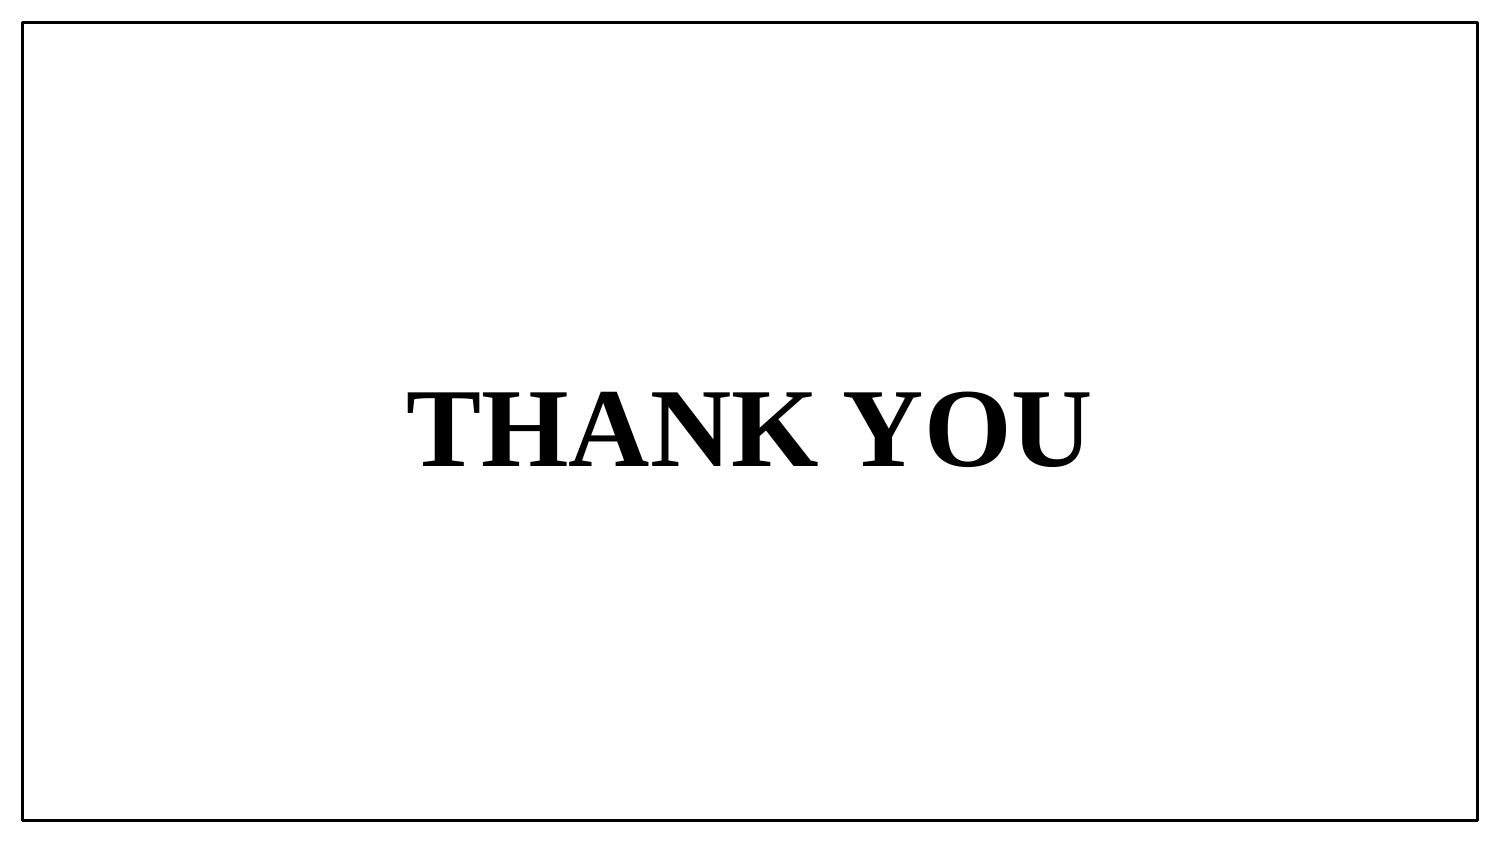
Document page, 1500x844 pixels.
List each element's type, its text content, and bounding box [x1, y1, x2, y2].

text_box THANK YOU [268, 346, 1232, 497]
